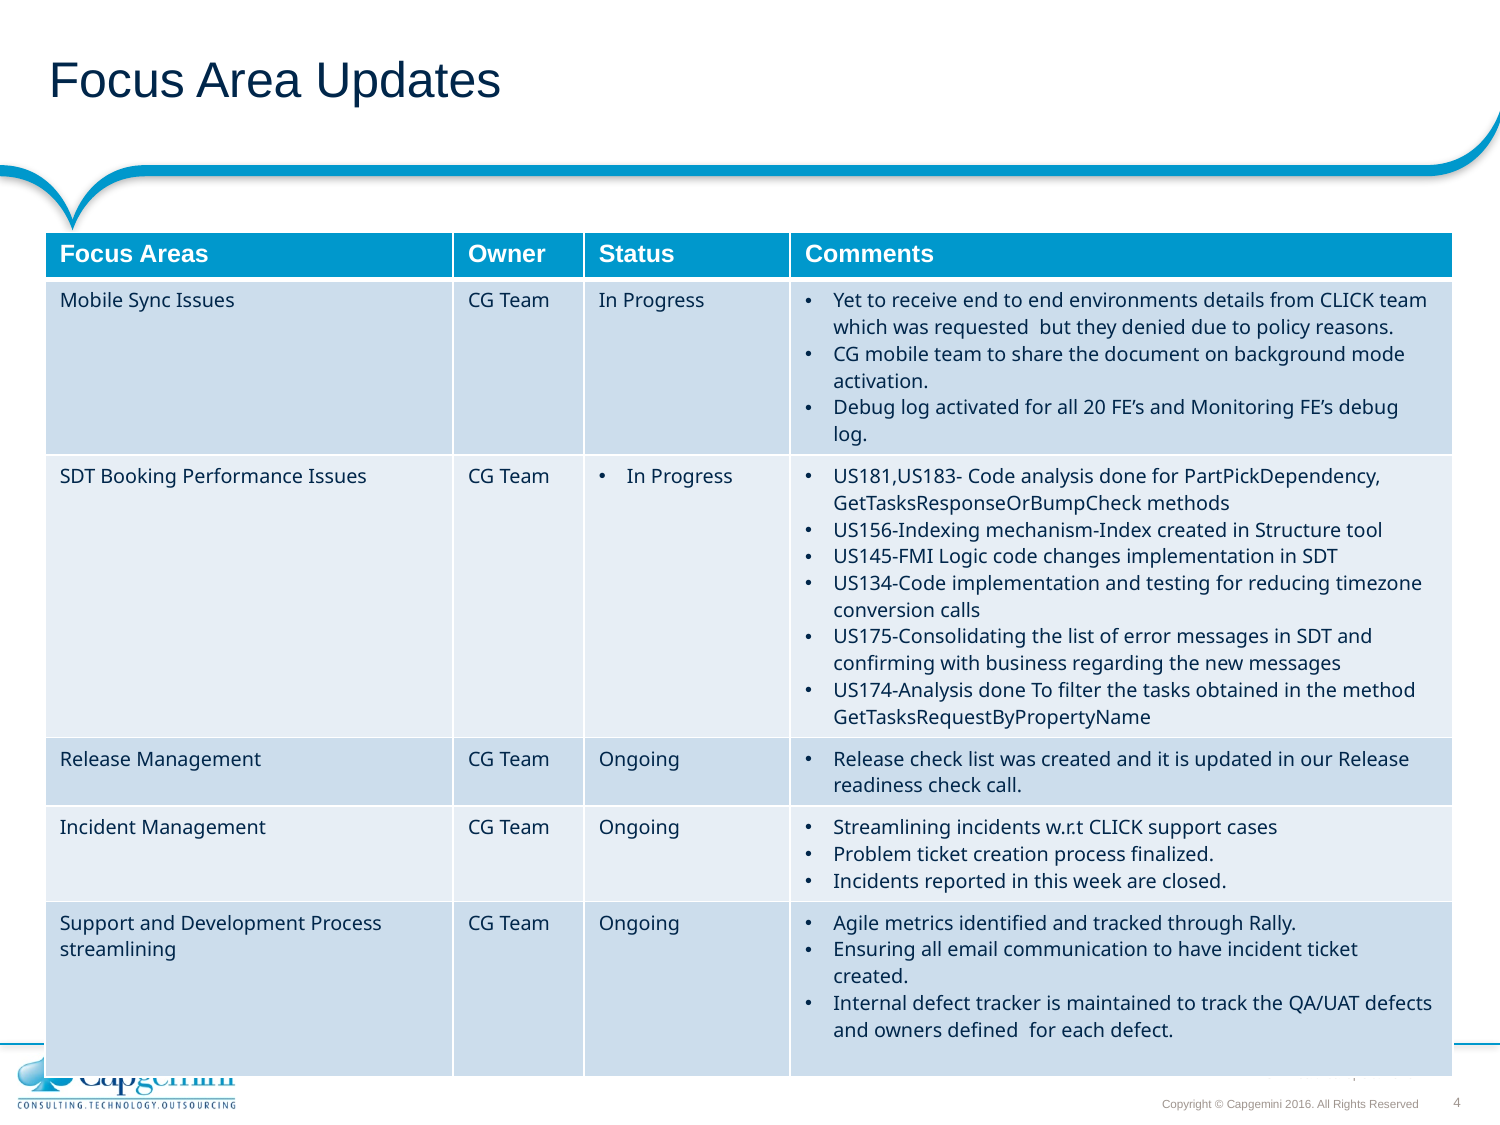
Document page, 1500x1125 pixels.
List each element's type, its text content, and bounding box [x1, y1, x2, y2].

title Focus Area Updates [0, 0, 1500, 165]
table_cell Agile metrics identified and tracked through Rally. Ensuring all email communication to have incident ticket created. Internal defect tracker is maintained to track the QA/UAT defects and owners defined for each defect. [791, 902, 1452, 1076]
table_cell In Progress [585, 456, 789, 737]
picture [17, 1053, 236, 1110]
table_cell Ongoing [585, 738, 789, 805]
table_cell Streamlining incidents w.r.t CLICK support cases Problem ticket creation process finalized. Incidents reported in this week are closed. [791, 807, 1452, 901]
table_cell SDT Booking Performance Issues [46, 456, 452, 737]
table_cell US181,US183- Code analysis done for PartPickDependency, GetTasksResponseOrBumpCheck methods US156-Indexing mechanism-Index created in Structure tool US145-FMI Logic code changes implementation in SDT US134-Code implementation and testing for reducing timezone conversion calls US175-Consolidating the list of error messages in SDT and confirming with business regarding the new messages US174-Analysis done To filter the tasks obtained in the method GetTasksRequestByPropertyName [791, 456, 1452, 737]
table_cell Ongoing [585, 902, 789, 1076]
table_cell Release check list was created and it is updated in our Release readiness check call. [791, 738, 1452, 805]
table_cell CG Team [454, 902, 583, 1076]
table_cell Support and Development Process streamlining [46, 902, 452, 1076]
table_cell Yet to receive end to end environments details from CLICK team which was requested but they denied due to policy reasons. CG mobile team to share the document on background mode activation. Debug log activated for all 20 FE’s and Monitoring FE’s debug log. [791, 282, 1452, 454]
table_cell Release Management [46, 738, 452, 805]
table_cell In Progress [585, 282, 789, 454]
table_cell CG Team [454, 738, 583, 805]
table_cell CG Team [454, 807, 583, 901]
table_cell Incident Management [46, 807, 452, 901]
table_header Owner [454, 233, 583, 277]
table_header Focus Areas [46, 233, 452, 277]
table_header Status [585, 233, 789, 277]
table_cell Mobile Sync Issues [46, 282, 452, 454]
table_header Comments [791, 233, 1452, 277]
table_cell CG Team [454, 456, 583, 737]
table_cell CG Team [454, 282, 583, 454]
table_cell Ongoing [585, 807, 789, 901]
